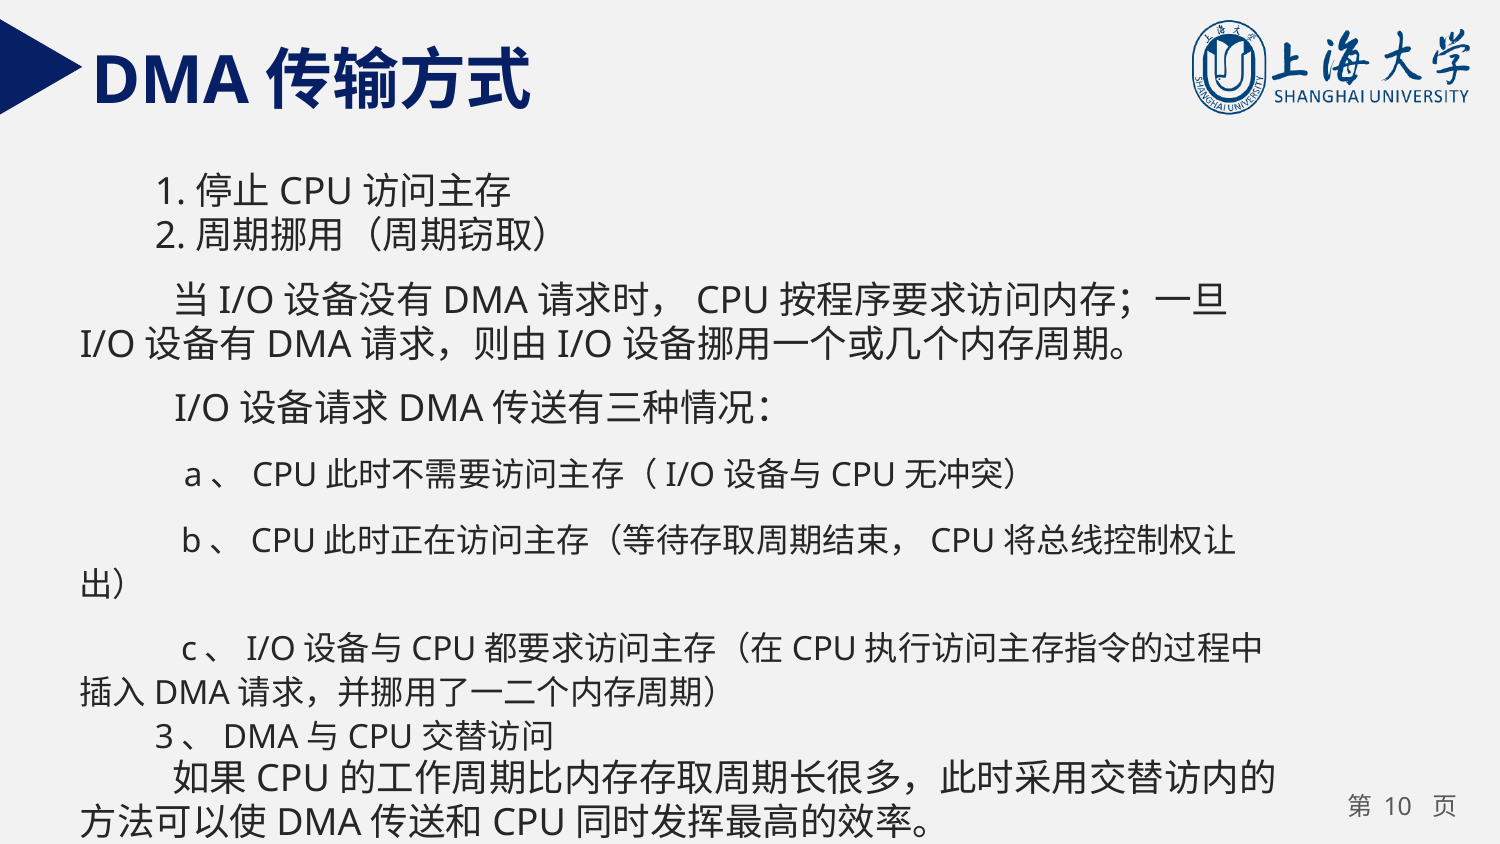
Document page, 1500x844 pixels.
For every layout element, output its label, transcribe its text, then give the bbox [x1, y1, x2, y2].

text_box DMA传输方式 [76, 29, 548, 125]
picture [1192, 20, 1470, 137]
text_box [0, 19, 83, 115]
text_box 1.停止CPU访问主存 2.周期挪用（周期窃取） 当I/O设备没有DMA请求时，CPU按程序要求访问内存；一旦I/O设备有DMA请求，则由I/O设备挪用一个或几个内存周期。 I/O设备请求DMA传送有三种情况： a、CPU此时不需要访问主存（I/O设备与CPU无冲突） b、CPU此时正在访问主存（等待存取周期结束，CPU将总线控制权让出） c、I/O设备与CPU都要求访问主存（在CPU执行访问主存指令的过程中插入DMA请求，并挪用了一二个内存周期） 3、DMA与CPU交替访问 如果CPU的工作周期比内存存取周期长很多，此时采用交替访内的方法可以使DMA传送和CPU同时发挥最高的效率。 [65, 160, 1303, 349]
